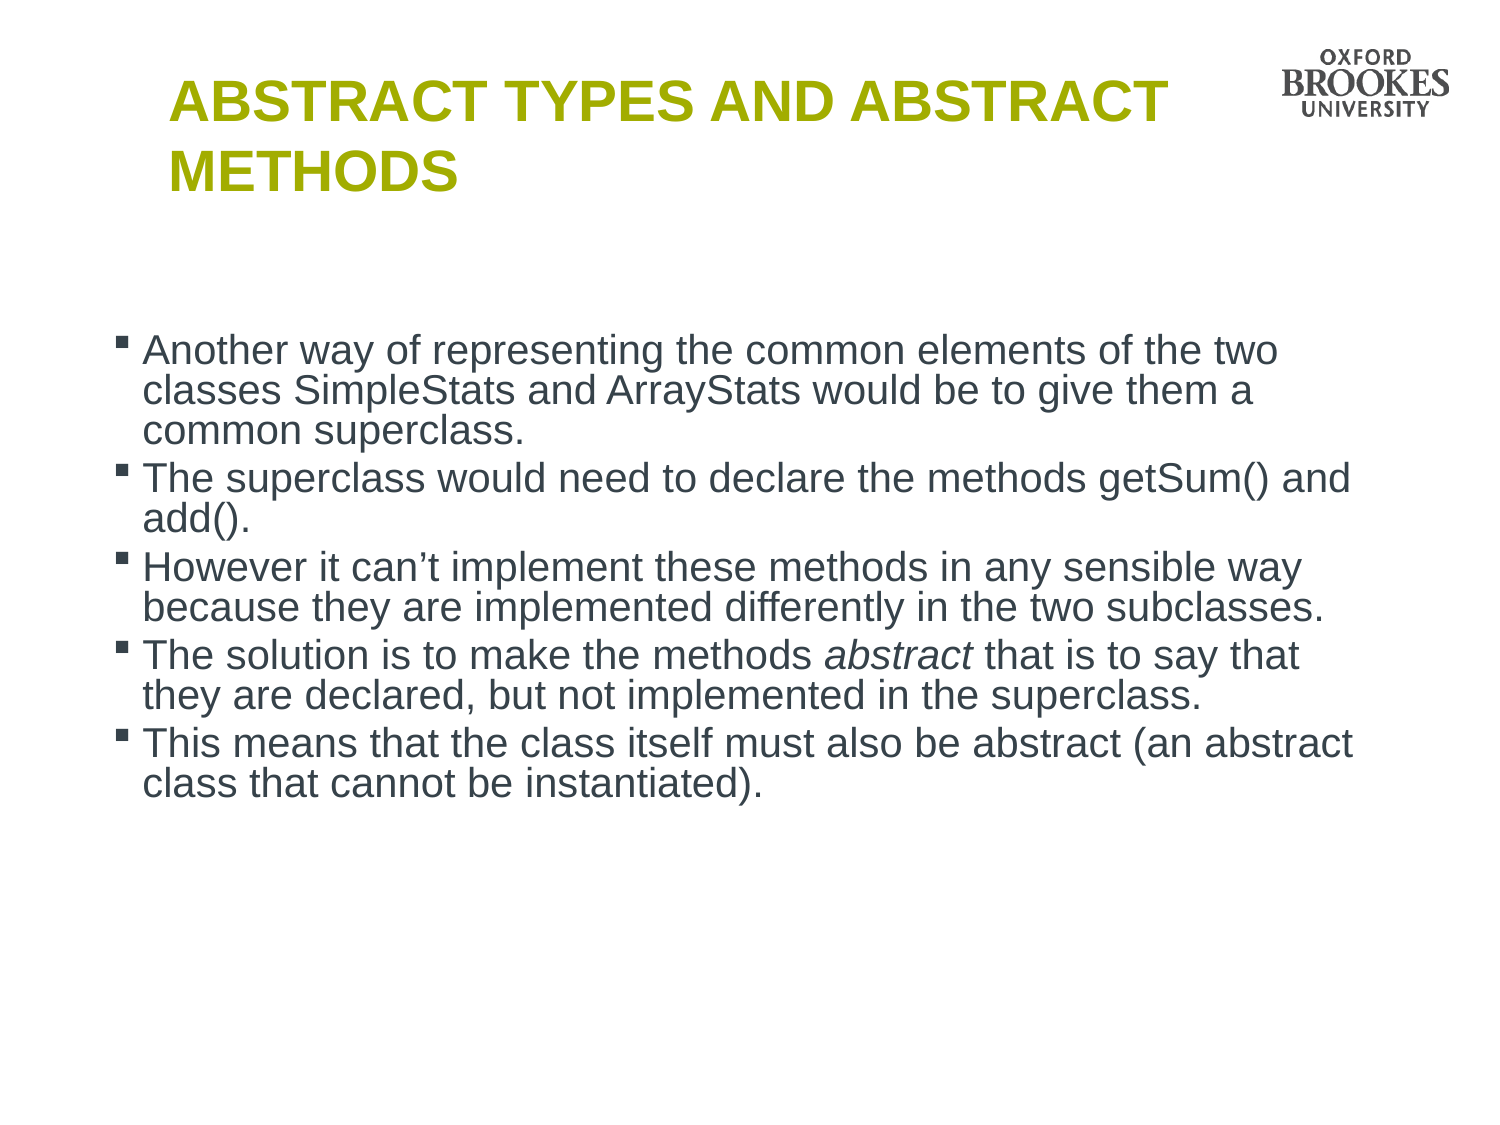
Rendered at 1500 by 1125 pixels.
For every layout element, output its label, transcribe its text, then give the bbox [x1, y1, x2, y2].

picture [50, 49, 1449, 303]
title Abstract Types and Abstract Methods [168, 55, 1453, 211]
list Another way of representing the common elements of the two classes SimpleStats and ArrayStats would be to give them a common superclass. The superclass would need to declare the methods getSum() and add(). However it can’t implement these methods in any sensible way because they are implemented differently in the two subclasses. The solution is to make the methods abstract that is to say that they are declared, but not implemented in the superclass. This means that the class itself must also be abstract (an abstract class that cannot be instantiated). [112, 324, 1388, 1000]
